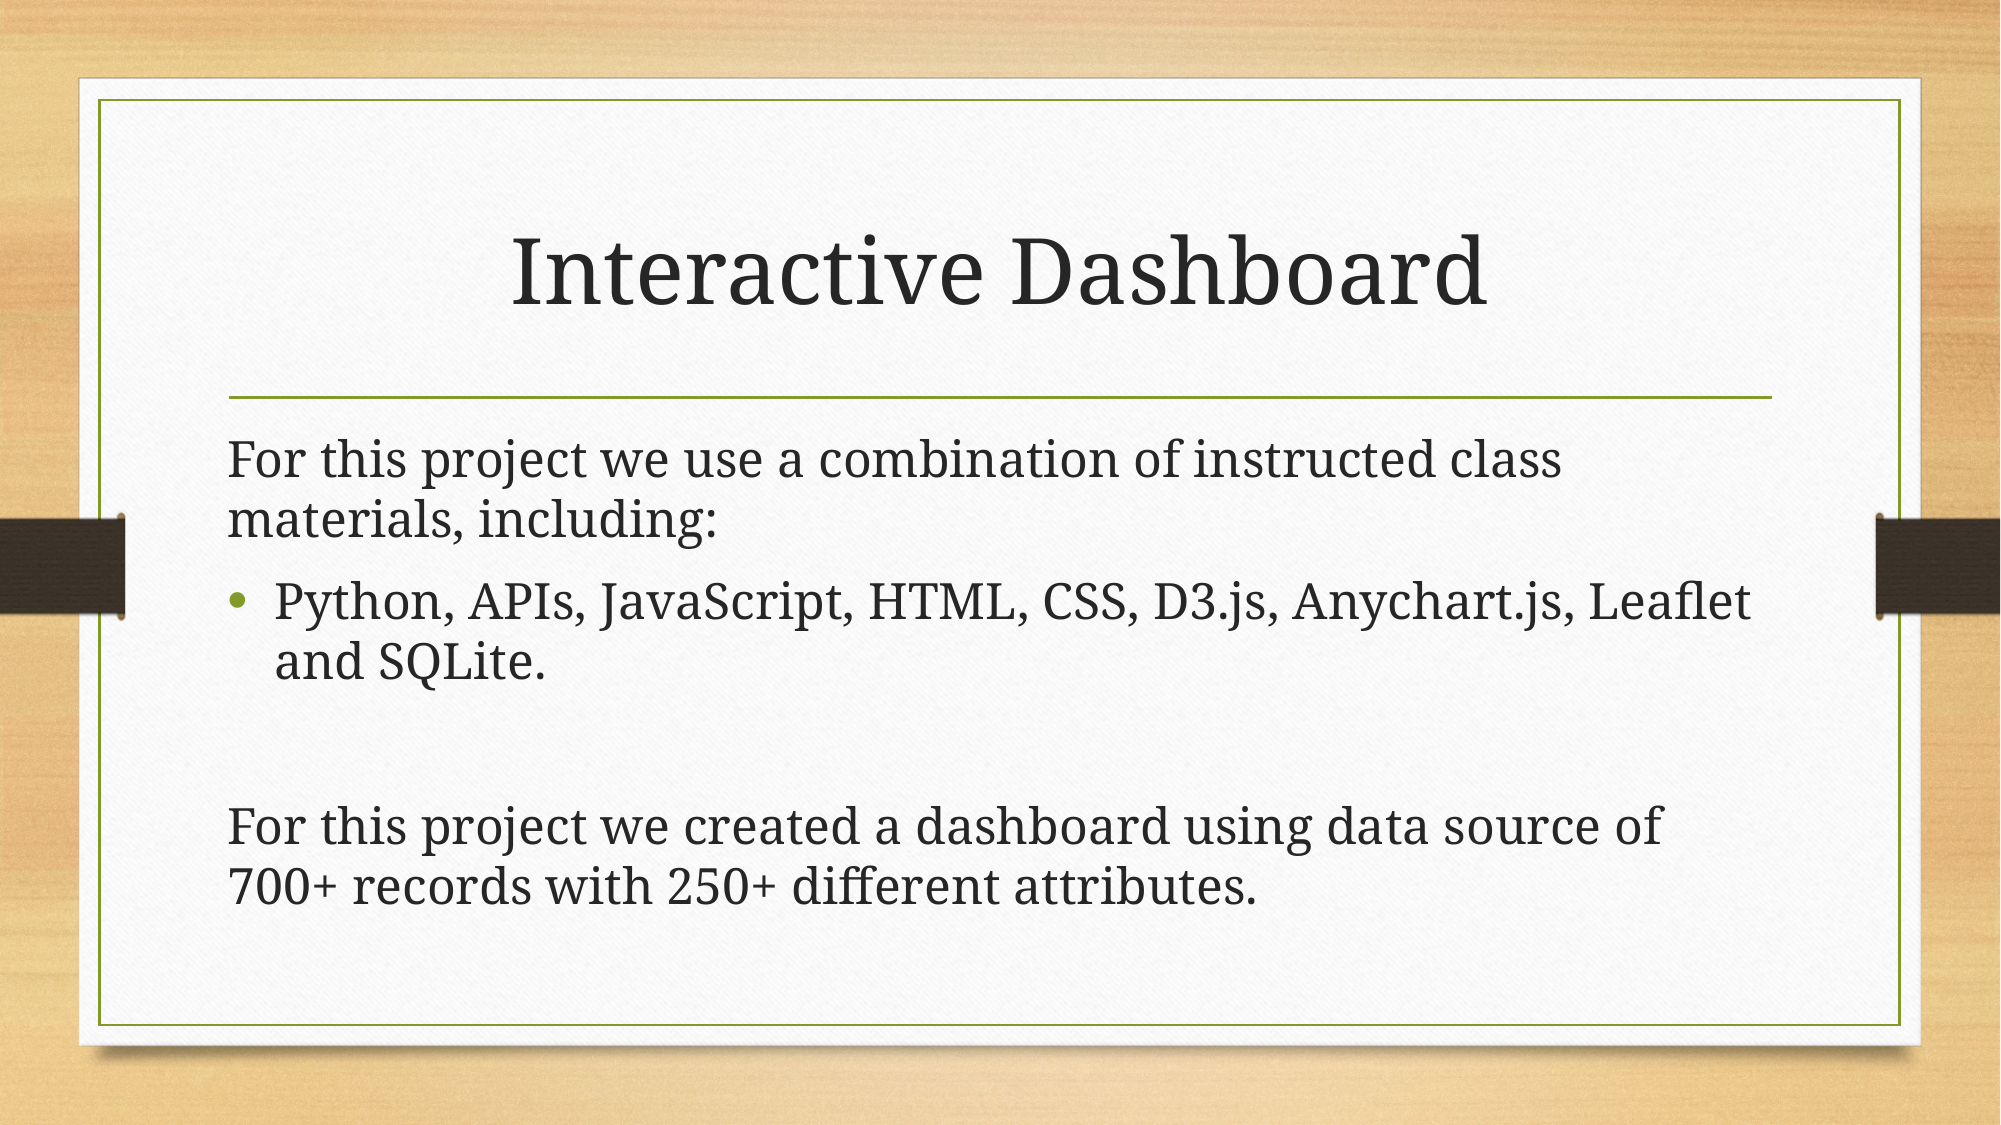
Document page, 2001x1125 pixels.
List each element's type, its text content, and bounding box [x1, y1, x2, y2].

list For this project we use a combination of instructed class materials, including: Python, APIs, JavaScript, HTML, CSS, D3.js, Anychart.js, Leaflet and SQLite. For this project we created a dashboard using data source of 700+ records with 250+ different attributes. [212, 419, 1788, 964]
picture [0, 0, 2001, 1125]
title Interactive Dashboard [212, 161, 1788, 375]
